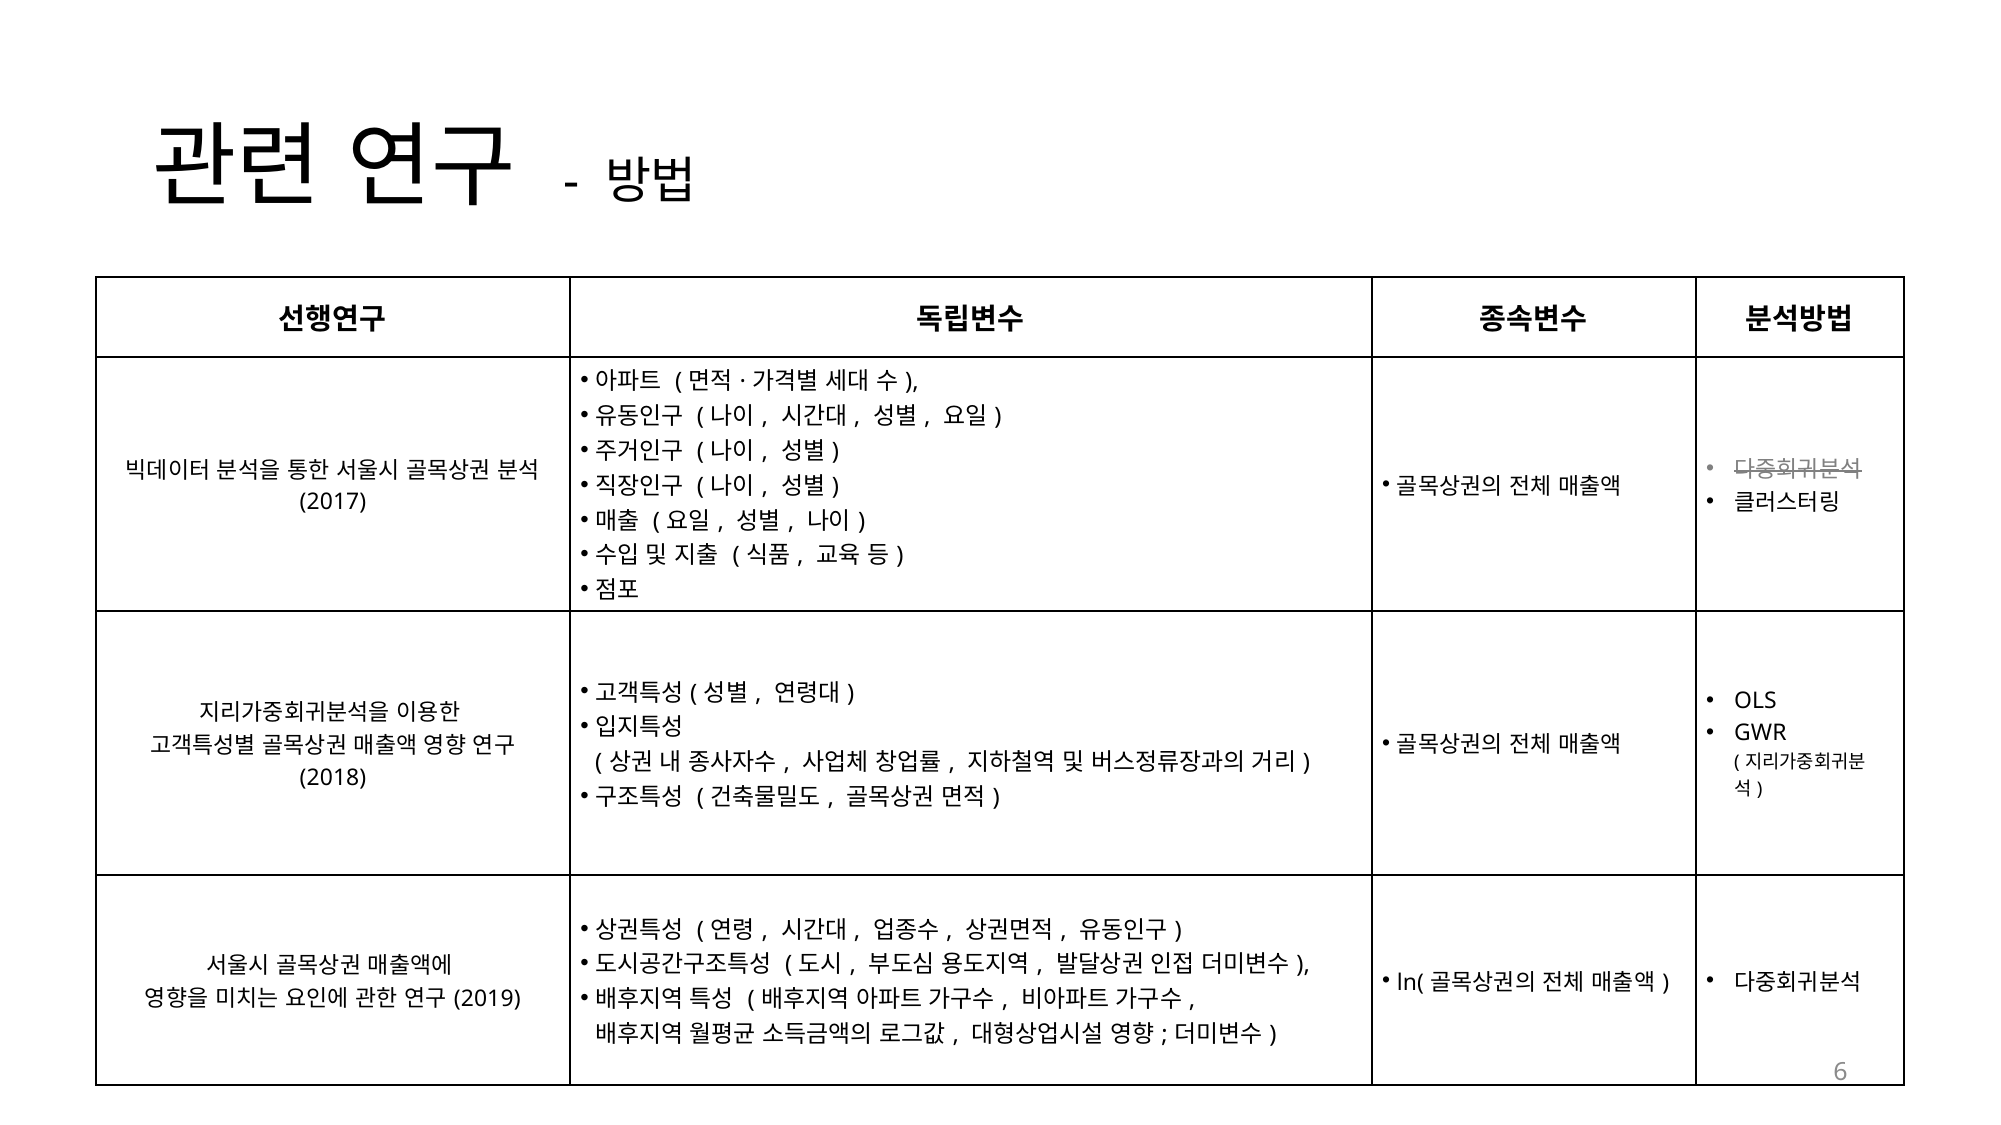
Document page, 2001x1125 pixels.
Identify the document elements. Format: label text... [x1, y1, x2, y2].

table_cell 골목상권의 전체 매출액 [1373, 612, 1695, 874]
table_cell ln(골목상권의 전체 매출액) [1373, 876, 1695, 1084]
table_cell 골목상권의 전체 매출액 [1373, 358, 1695, 610]
slide_number 6 [1412, 1042, 1863, 1103]
table_cell 상권특성 (연령, 시간대, 업종수, 상권면적, 유동인구) 도시공간구조특성 (도시, 부도심 용도지역, 발달상권 인접 더미변수), 배후지역 특성 (배후지역 아파트 가구수, 비아파트 가구수, 배후지역 월평균 소득금액의 로그값, 대형상업시설 영향;더미변수) [571, 876, 1371, 1084]
table_cell 고객특성(성별, 연령대) 입지특성 (상권 내 종사자수, 사업체 창업률, 지하철역 및 버스정류장과의 거리) 구조특성 (건축물밀도, 골목상권 면적) [571, 612, 1371, 874]
table_cell 서울시 골목상권 매출액에 영향을 미치는 요인에 관한 연구(2019) [97, 876, 569, 1084]
table_cell 지리가중회귀분석을 이용한 고객특성별 골목상권 매출액 영향 연구 (2018) [97, 612, 569, 874]
table_cell 아파트 (면적·가격별 세대 수), 유동인구 (나이, 시간대, 성별, 요일) 주거인구 (나이, 성별) 직장인구 (나이, 성별) 매출 (요일, 성별, 나이) 수입 및 지출 (식품, 교육 등) 점포 [571, 358, 1371, 610]
table_header 독립변수 [571, 278, 1371, 356]
table_header 선행연구 [97, 278, 569, 356]
table_header 종속변수 [1373, 278, 1695, 356]
table_cell 다중회귀분석 [1697, 876, 1903, 1084]
title 관련 연구 - 방법 [137, 59, 1863, 276]
table_cell OLS GWR (지리가중회귀분석) [1697, 612, 1903, 874]
table_cell 다중회귀분석 클러스터링 [1697, 358, 1903, 610]
table_header 분석방법 [1697, 278, 1903, 356]
table_cell 빅데이터 분석을 통한 서울시 골목상권 분석 (2017) [97, 358, 569, 610]
